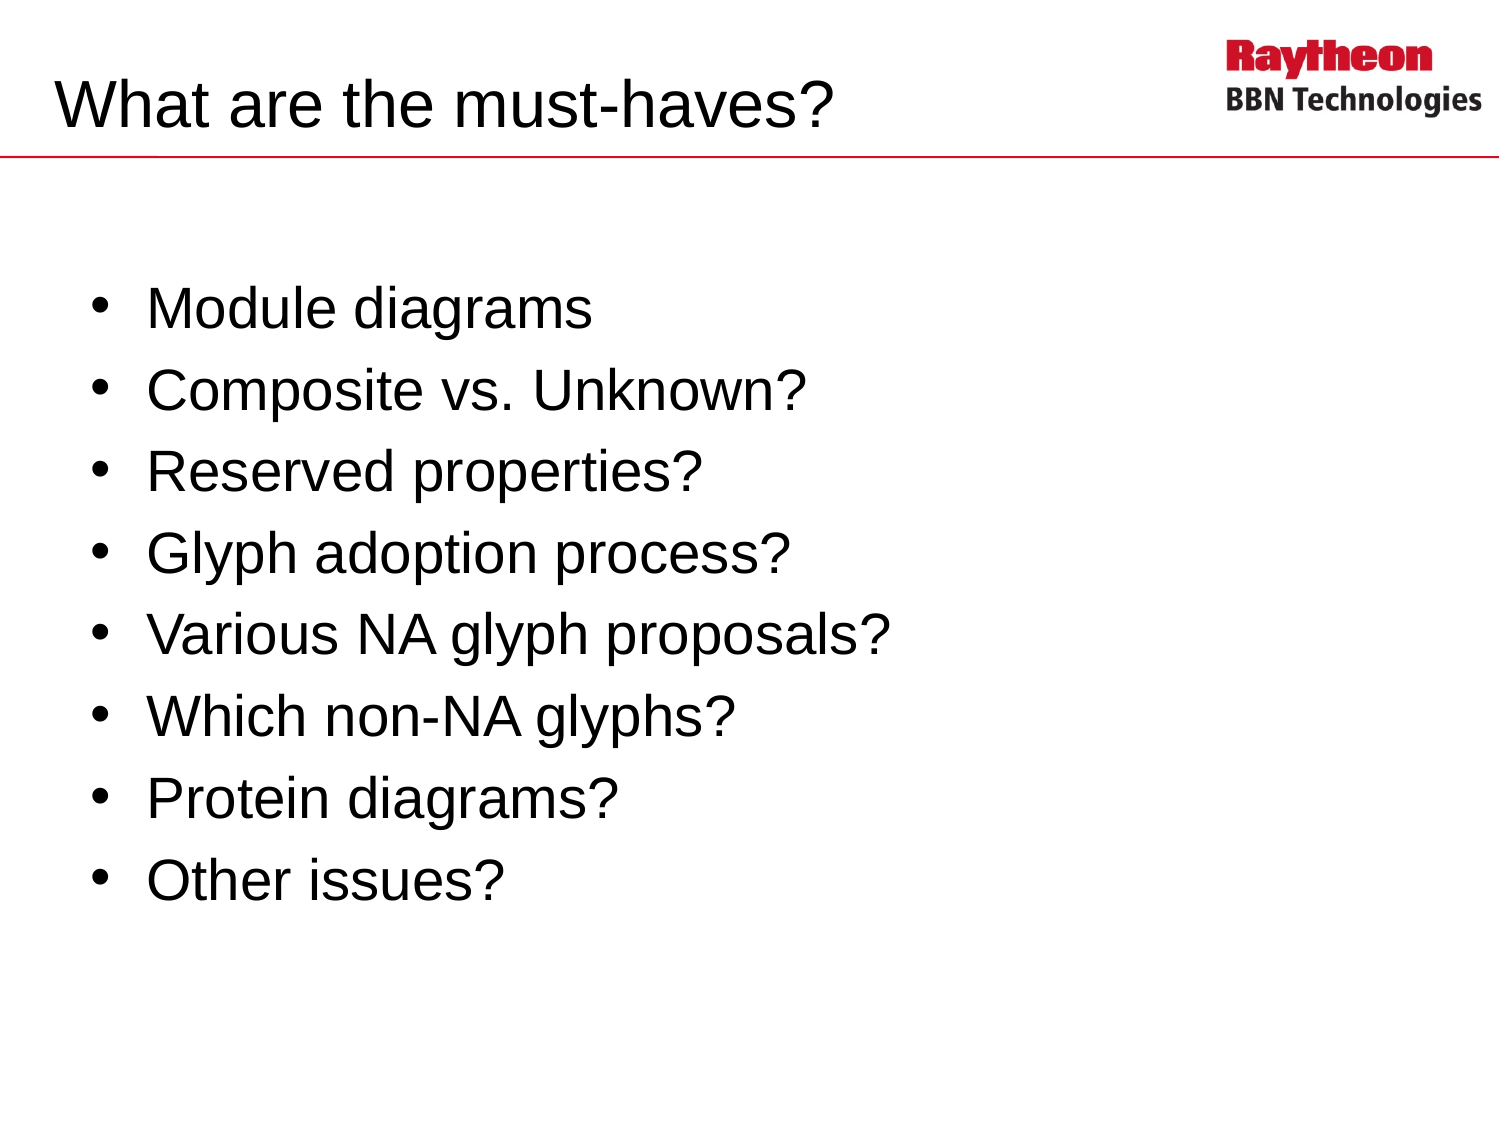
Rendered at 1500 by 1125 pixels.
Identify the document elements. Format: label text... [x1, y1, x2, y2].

picture [1222, 36, 1484, 121]
title What are the must-haves? [39, 44, 1390, 158]
list Module diagrams Composite vs. Unknown? Reserved properties? Glyph adoption process? Various NA glyph proposals? Which non-NA glyphs? Protein diagrams? Other issues? [74, 262, 1426, 1006]
